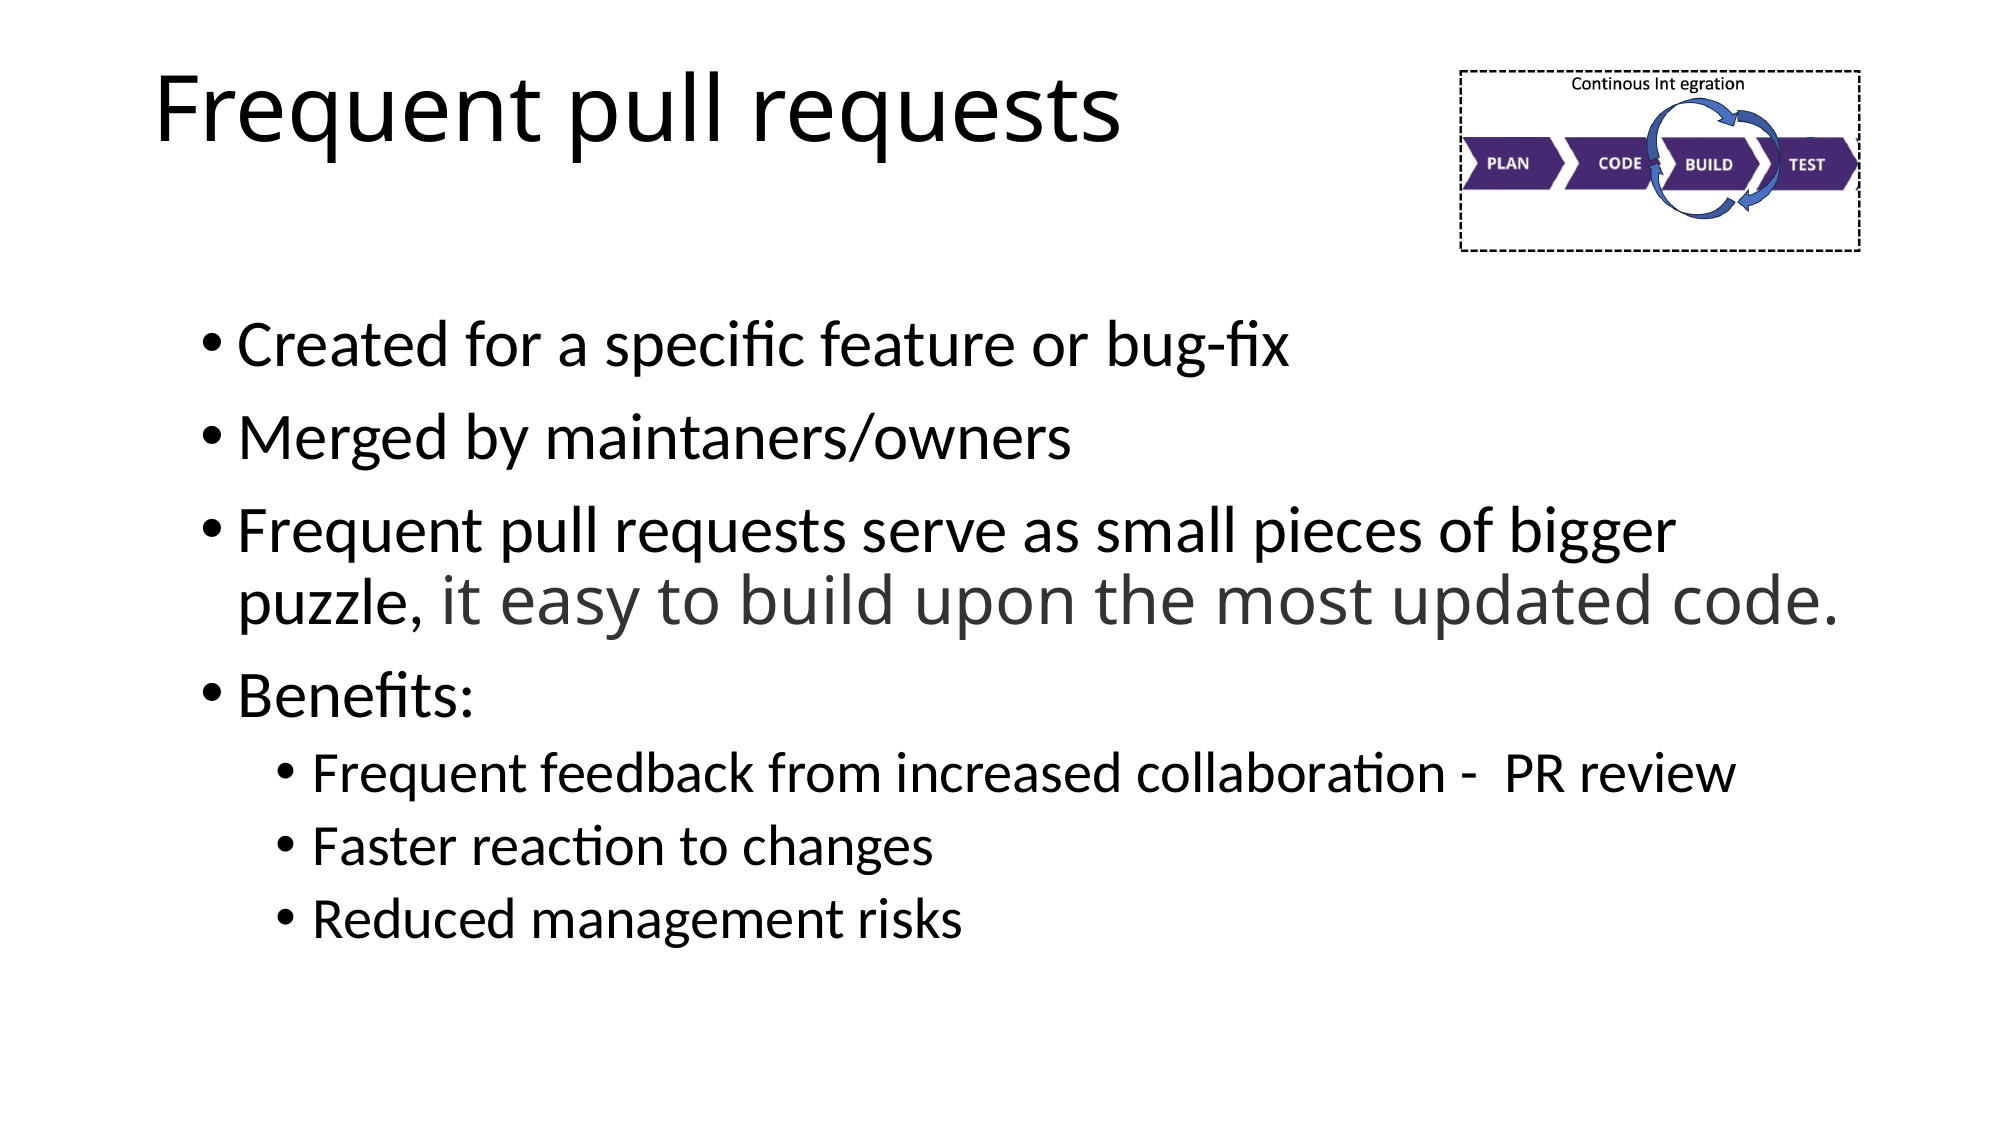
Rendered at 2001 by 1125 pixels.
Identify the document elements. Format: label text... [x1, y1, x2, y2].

list Created for a specific feature or bug-fix Merged by maintaners/owners Frequent pull requests serve as small pieces of bigger puzzle, it easy to build upon the most updated code. Benefits: Frequent feedback from increased collaboration - PR review Faster reaction to changes Reduced management risks [185, 301, 1863, 1016]
picture [1458, 67, 1863, 255]
title Frequent pull requests [137, 42, 1863, 181]
